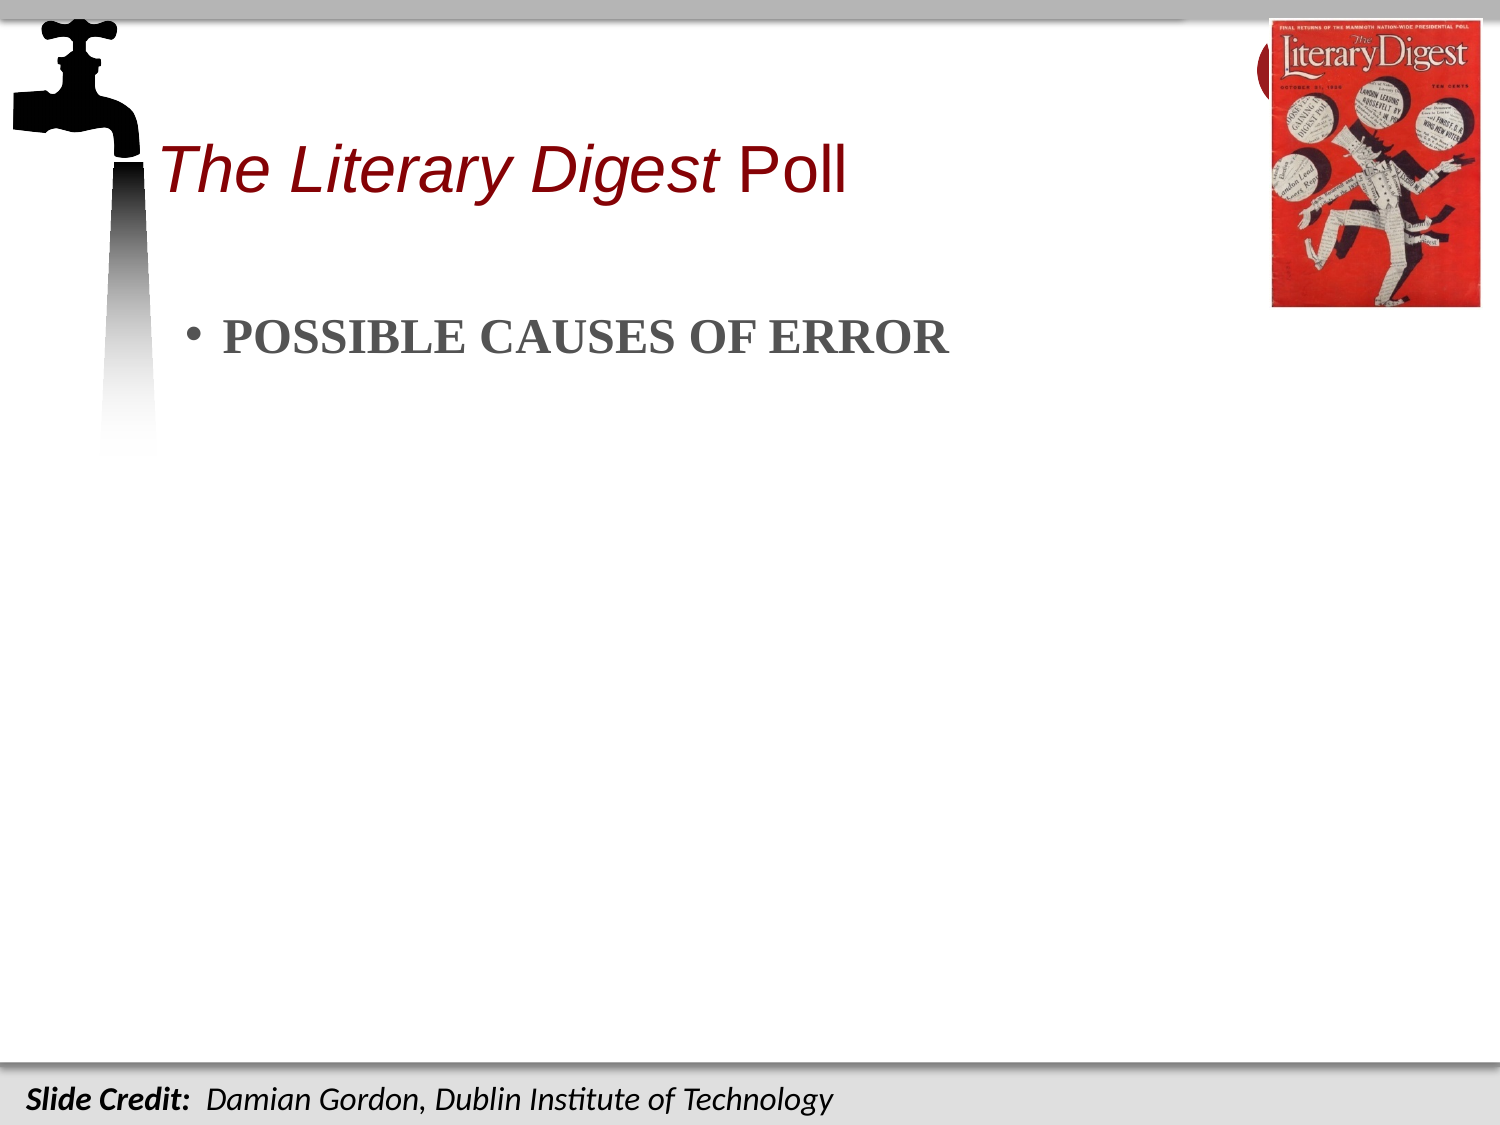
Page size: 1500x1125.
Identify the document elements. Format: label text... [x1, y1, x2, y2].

picture [1257, 18, 1483, 310]
text_box Slide Credit: Damian Gordon, Dublin Institute of Technology [11, 1069, 850, 1125]
title The Literary Digest Poll [156, 50, 1187, 214]
list POSSIBLE CAUSES OF ERROR [185, 303, 1342, 1022]
picture [13, 20, 140, 158]
